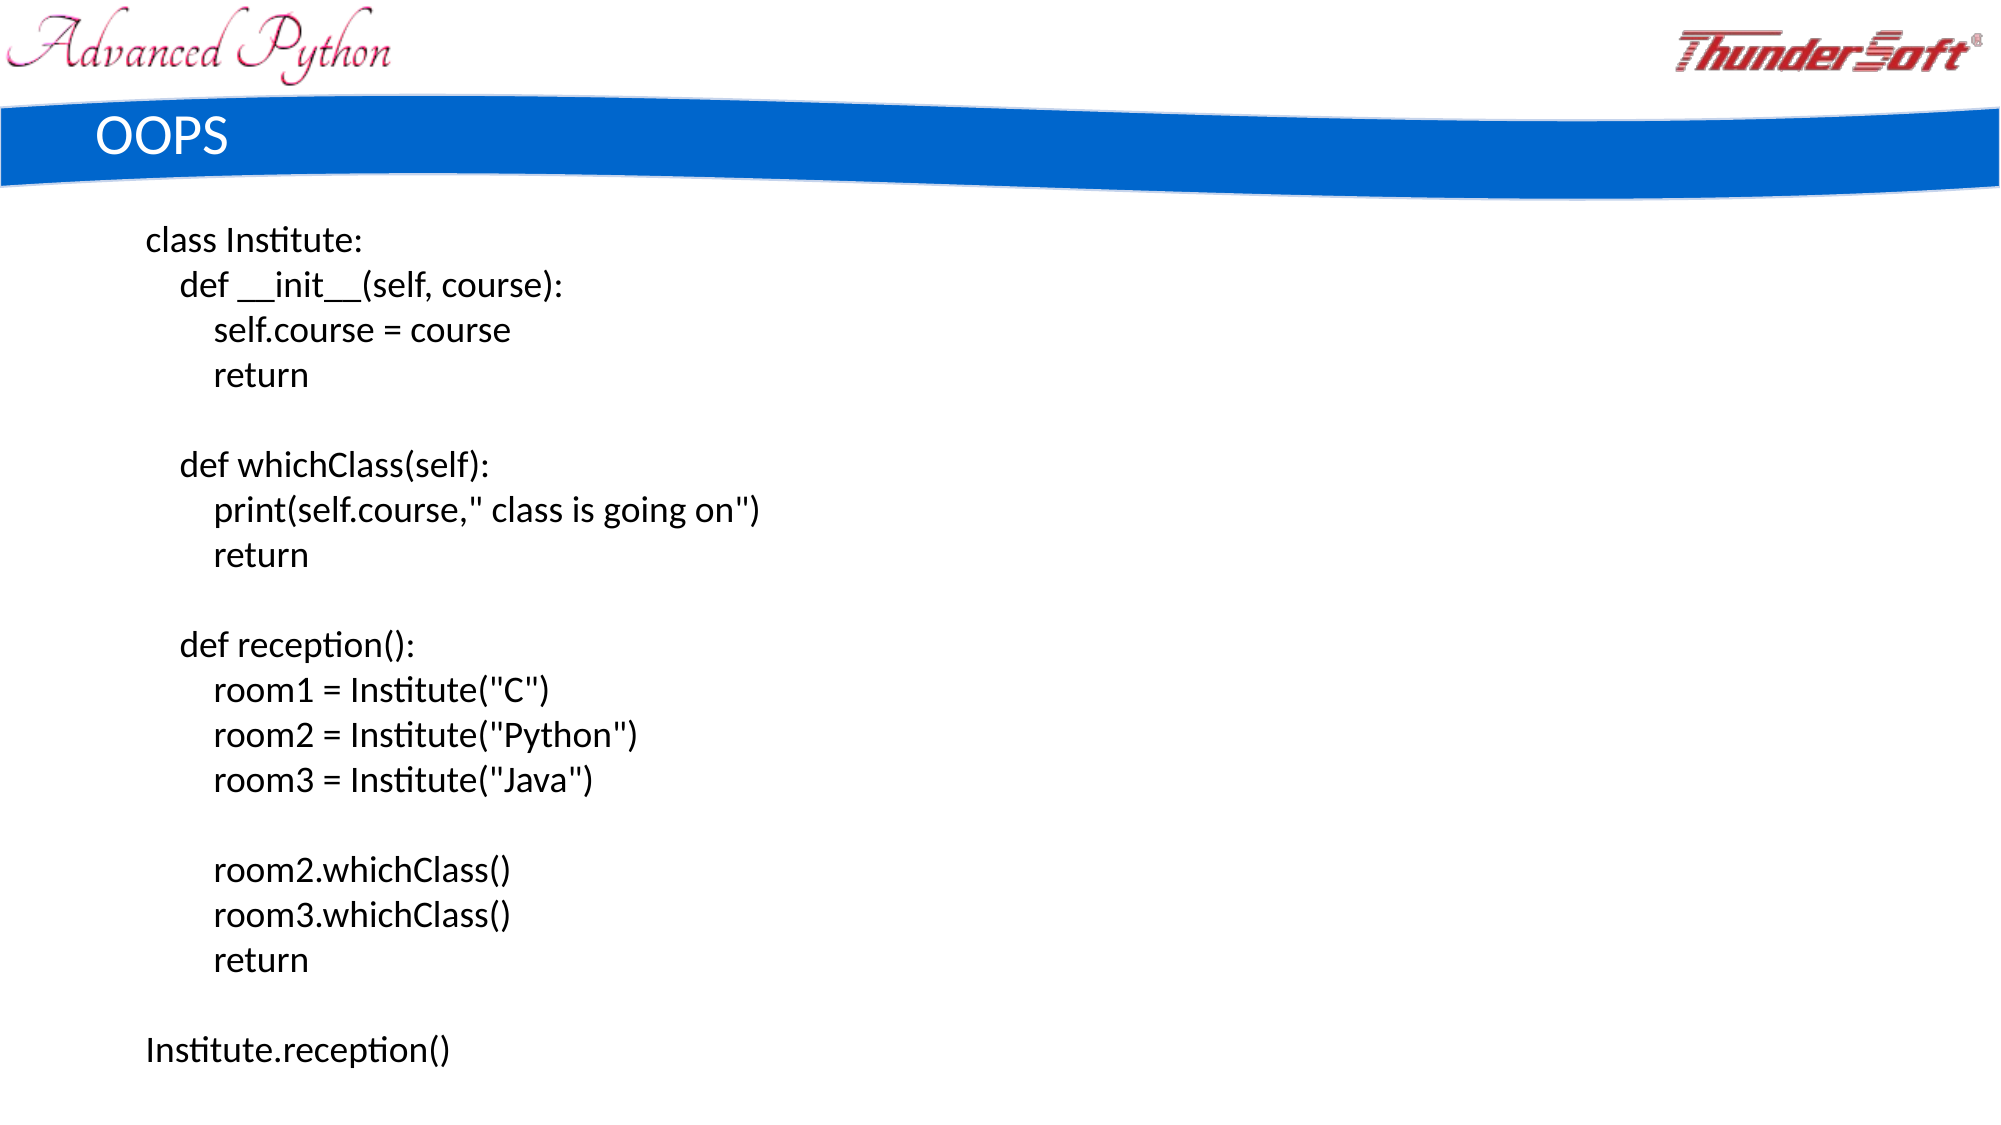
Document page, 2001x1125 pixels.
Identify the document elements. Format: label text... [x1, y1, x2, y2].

picture [1670, 18, 2000, 91]
text_box [0, 93, 2000, 201]
text_box class Institute: def __init__(self, course): self.course = course return def whichClass(self): print(self.course," class is going on") return def reception(): room1 = Institute("C") room2 = Institute("Python") room3 = Institute("Java") room2.whichClass() room3.whichClass() return Institute.reception() [130, 207, 777, 1123]
text_box OOPS [80, 89, 245, 174]
picture [0, 0, 400, 89]
